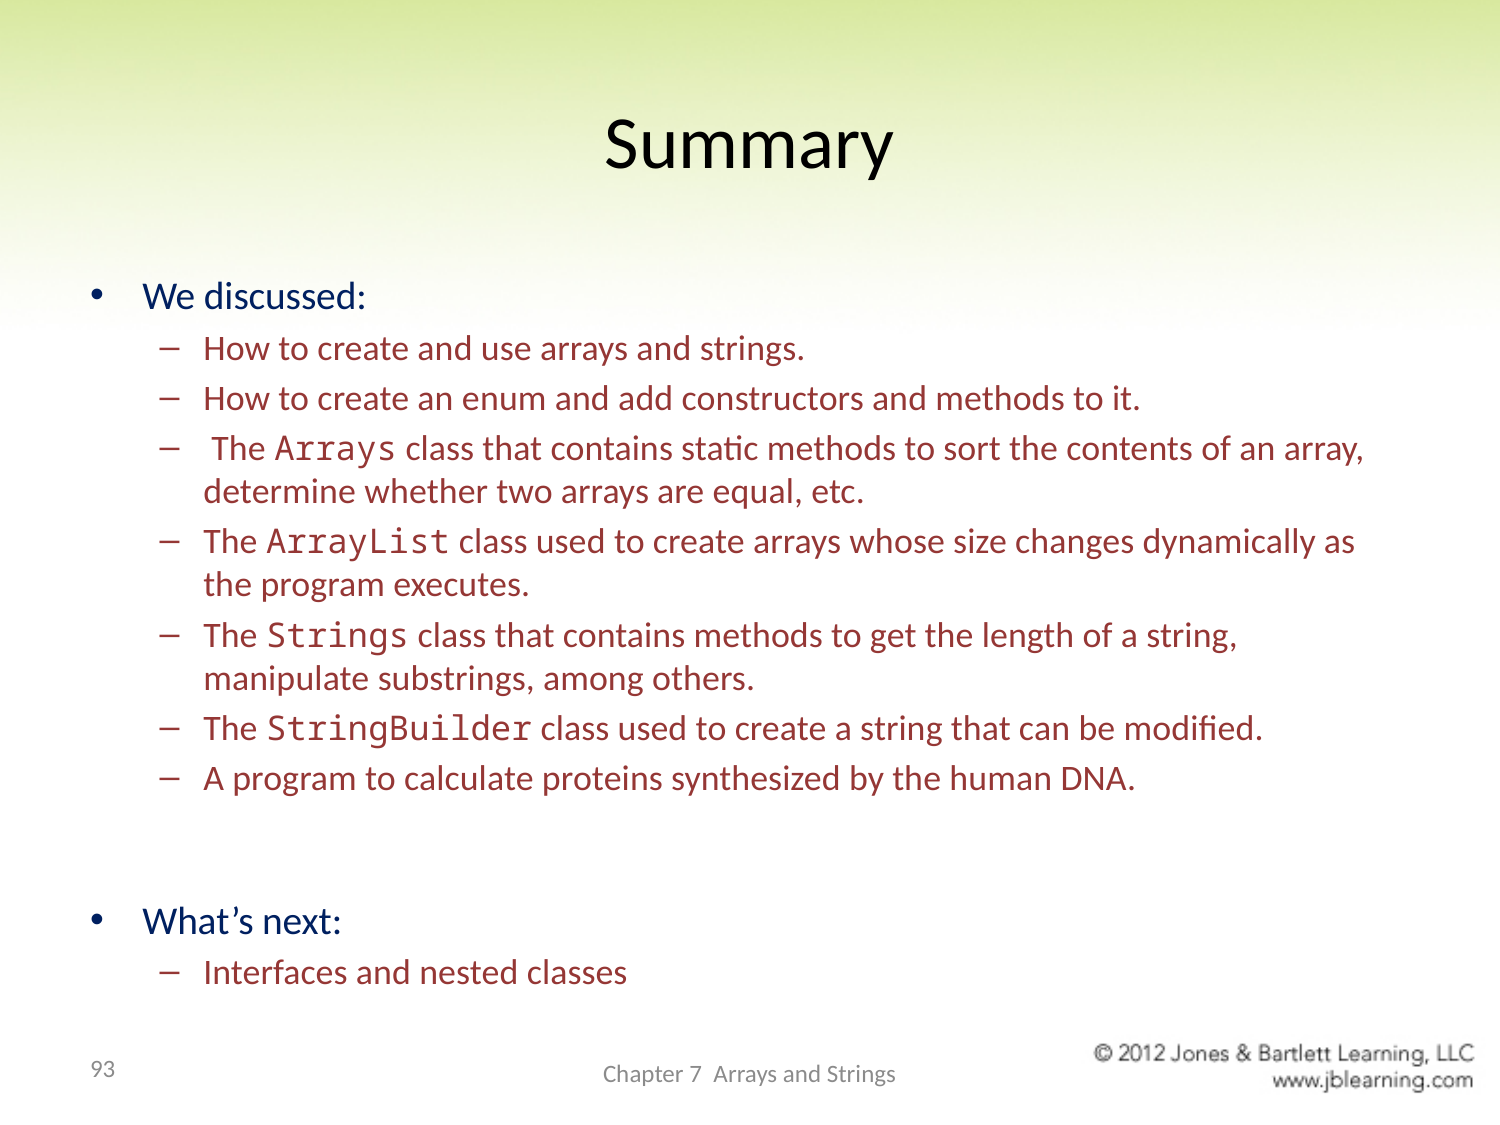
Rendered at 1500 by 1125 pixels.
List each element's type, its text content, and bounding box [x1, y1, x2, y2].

slide_number 93 [75, 1037, 425, 1098]
title Summary [75, 45, 1425, 233]
list We discussed: How to create and use arrays and strings. How to create an enum and add constructors and methods to it. The Arrays class that contains static methods to sort the contents of an array, determine whether two arrays are equal, etc. The ArrayList class used to create arrays whose size changes dynamically as the program executes. The Strings class that contains methods to get the length of a string, manipulate substrings, among others. The StringBuilder class used to create a string that can be modified. A program to calculate proteins synthesized by the human DNA. What’s next: Interfaces and nested classes [75, 262, 1425, 1005]
footer Chapter 7 Arrays and Strings [512, 1042, 988, 1103]
picture [0, 0, 1500, 1125]
